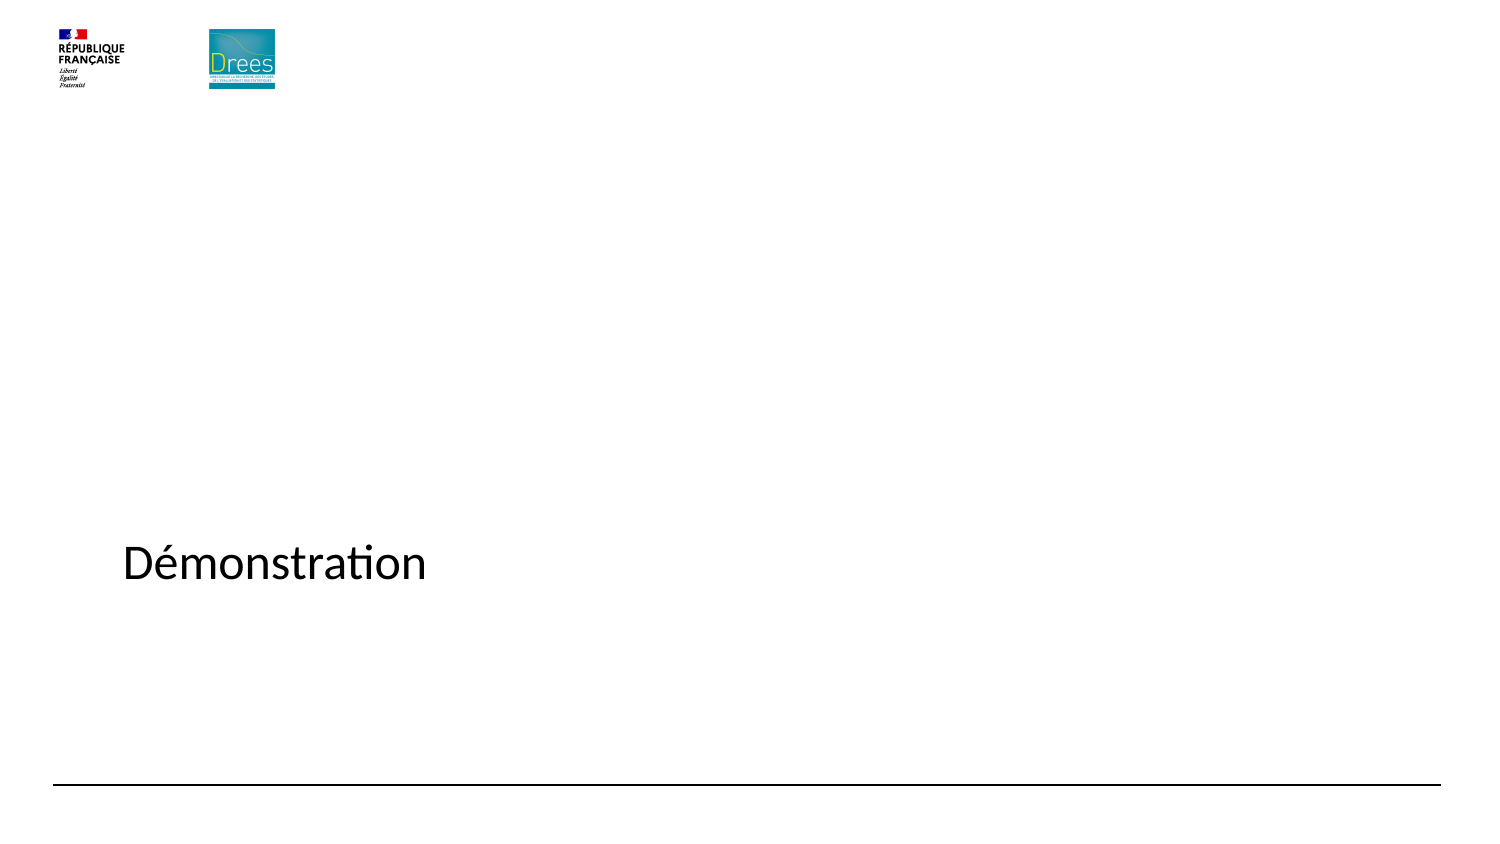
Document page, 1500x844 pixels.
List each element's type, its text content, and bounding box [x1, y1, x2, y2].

picture [209, 29, 275, 89]
text_box Démonstration [28, 514, 522, 834]
picture [47, 17, 136, 107]
